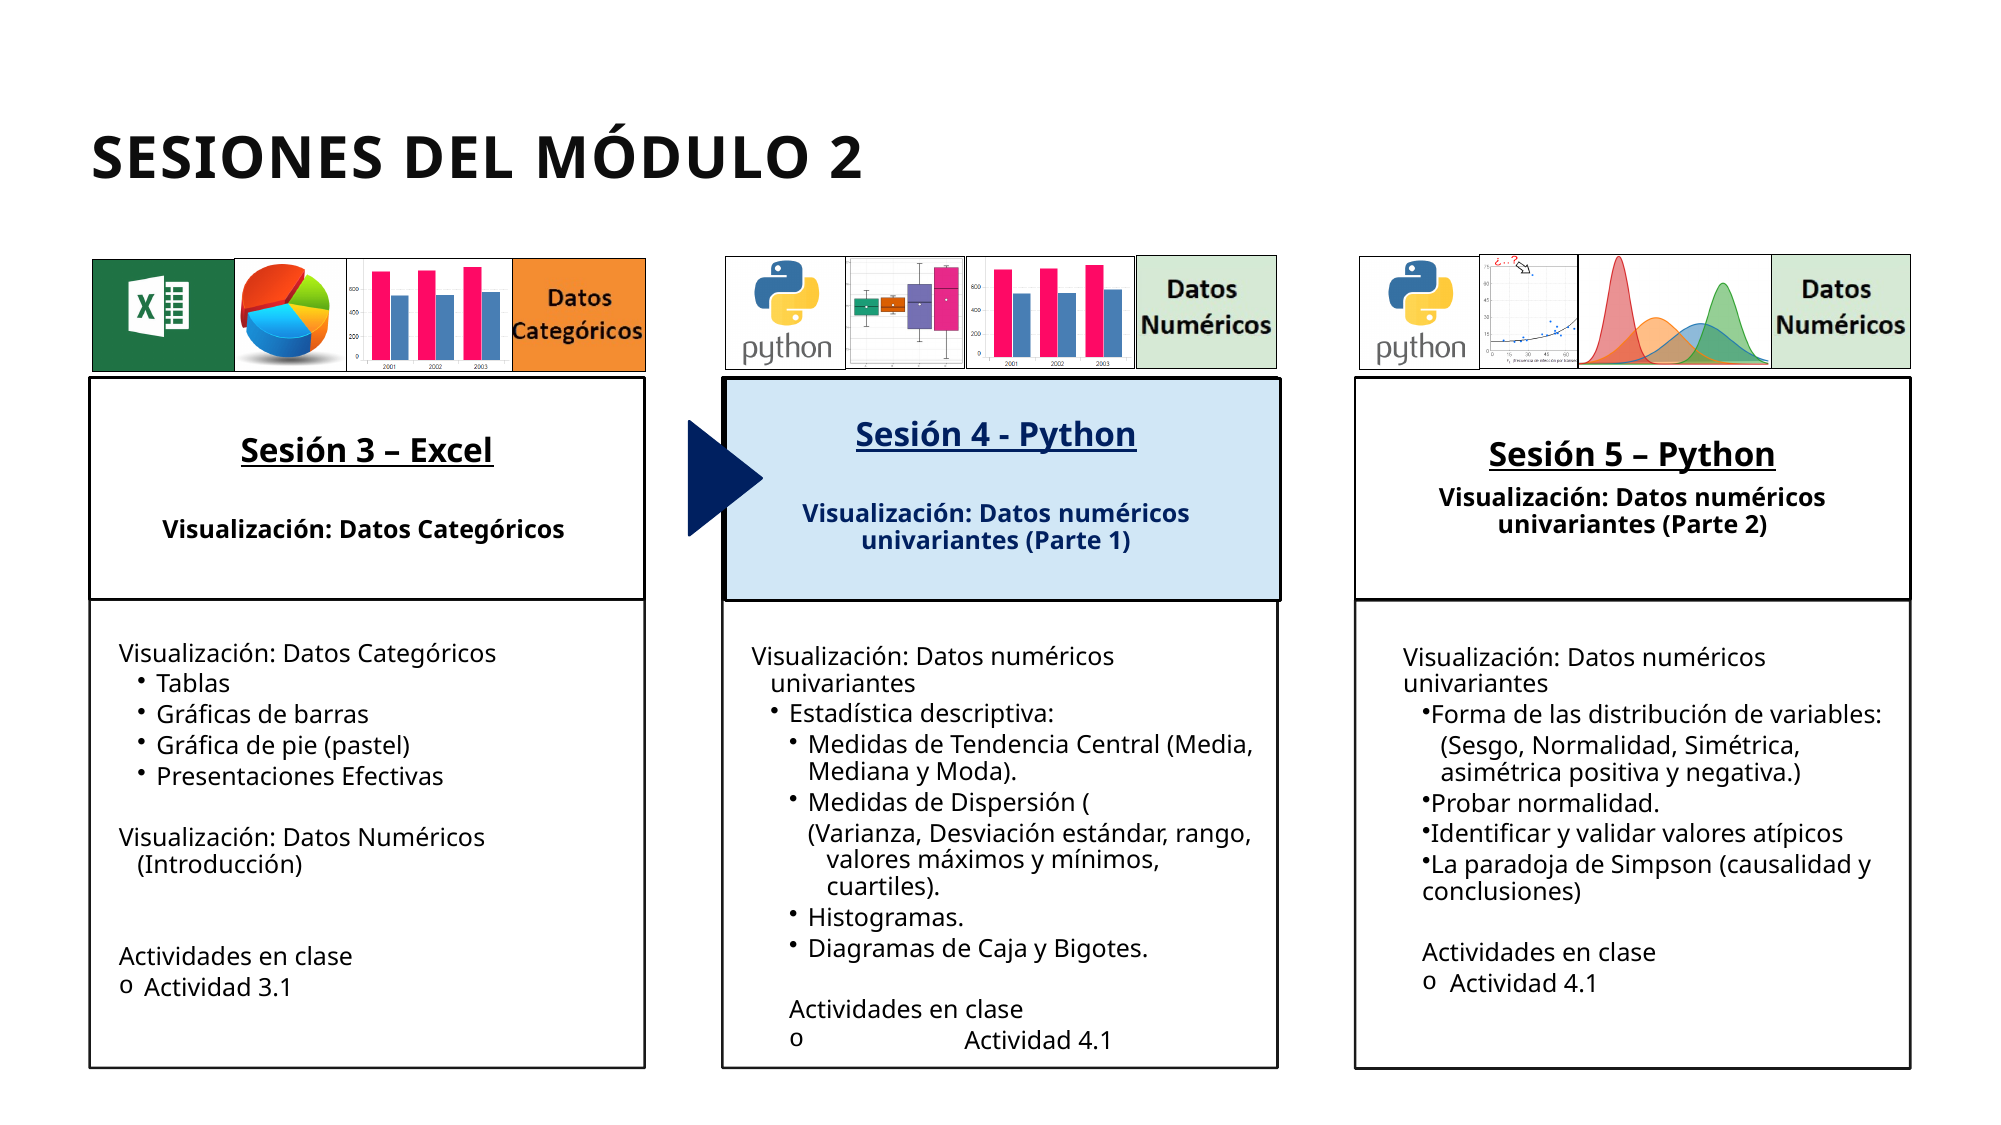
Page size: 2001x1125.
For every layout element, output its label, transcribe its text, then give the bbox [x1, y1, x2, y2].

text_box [718, 375, 1281, 601]
text_box Sesiones del módulo 2 [77, 126, 1672, 230]
picture [725, 255, 1277, 370]
picture [1359, 253, 1912, 370]
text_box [88, 347, 1912, 1098]
picture [91, 258, 646, 372]
